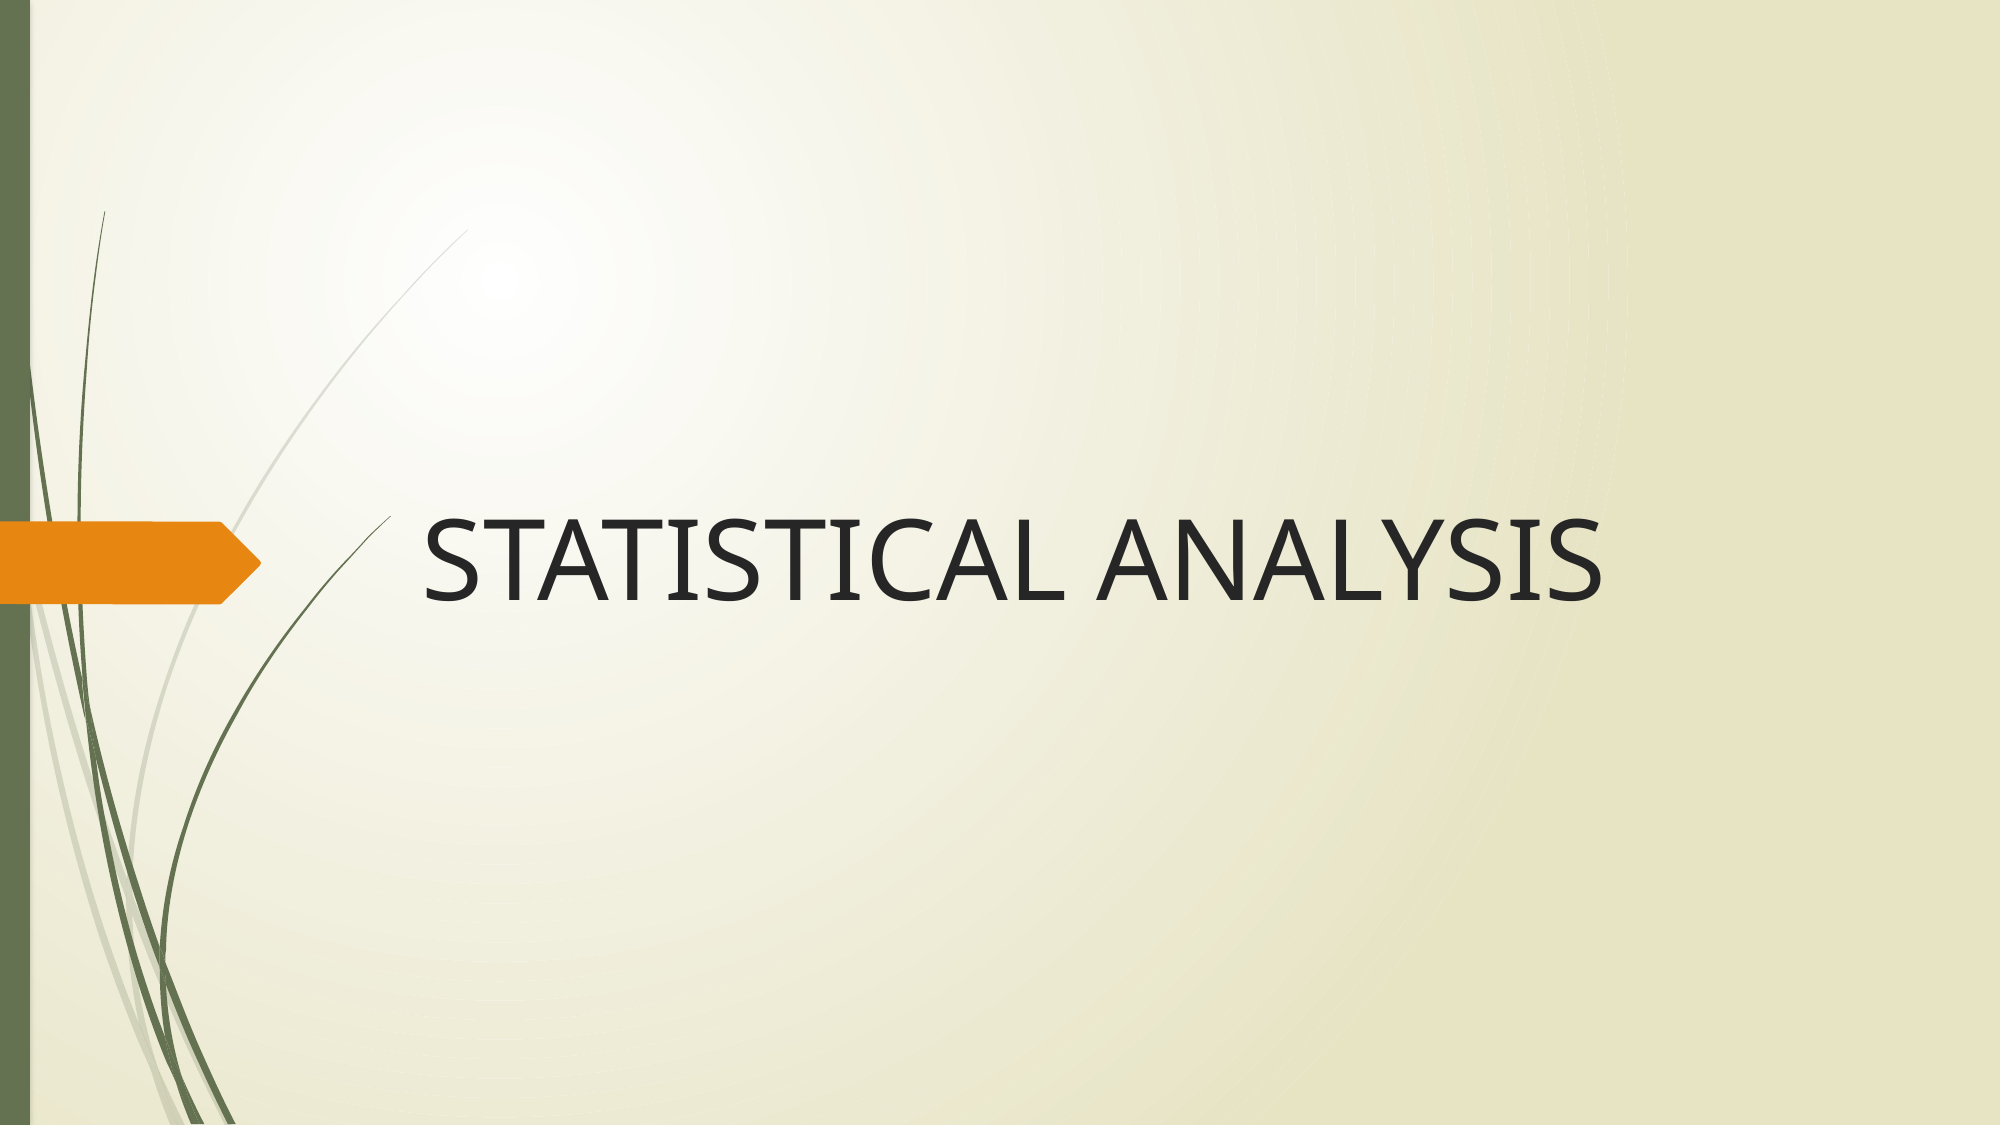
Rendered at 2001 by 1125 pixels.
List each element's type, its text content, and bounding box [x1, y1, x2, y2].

title STATISTICAL ANALYSIS [28, 368, 2000, 631]
